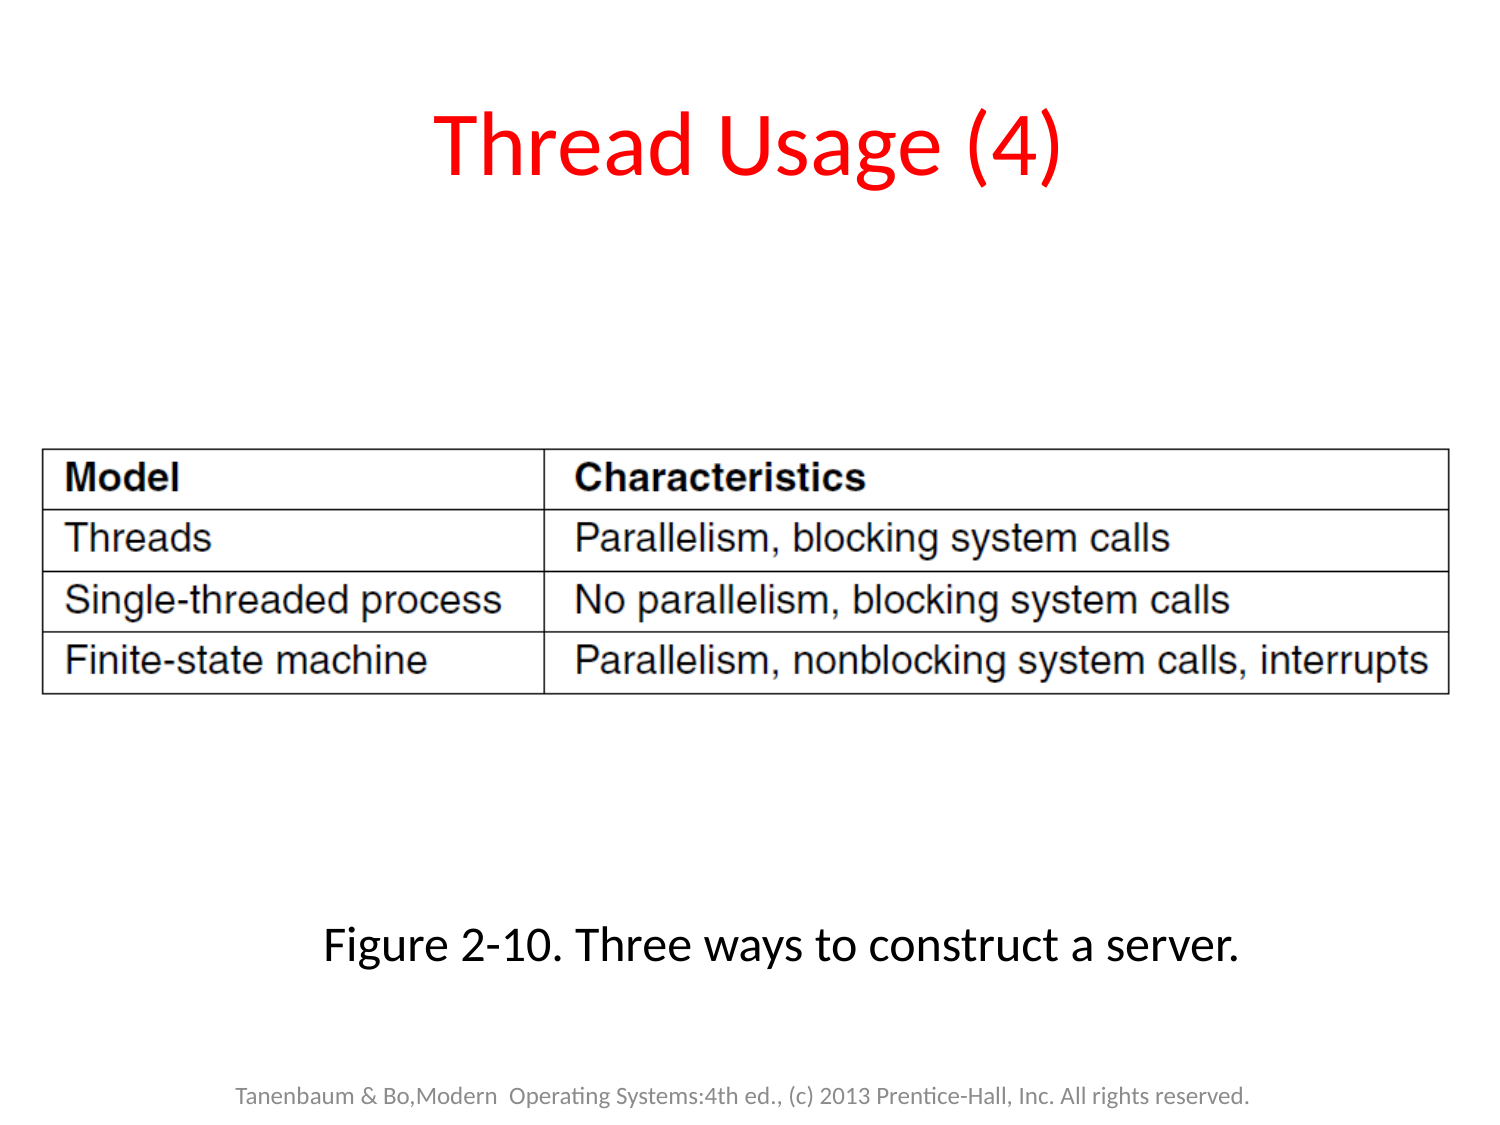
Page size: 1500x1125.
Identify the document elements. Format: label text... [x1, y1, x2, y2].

picture [26, 434, 1460, 708]
footer Tanenbaum & Bo,Modern Operating Systems:4th ed., (c) 2013 Prentice-Hall, Inc. All rights reserved. [35, 1065, 1459, 1125]
title Thread Usage (4) [75, 45, 1425, 233]
list Figure 2-10. Three ways to construct a server. [145, 904, 1419, 1042]
